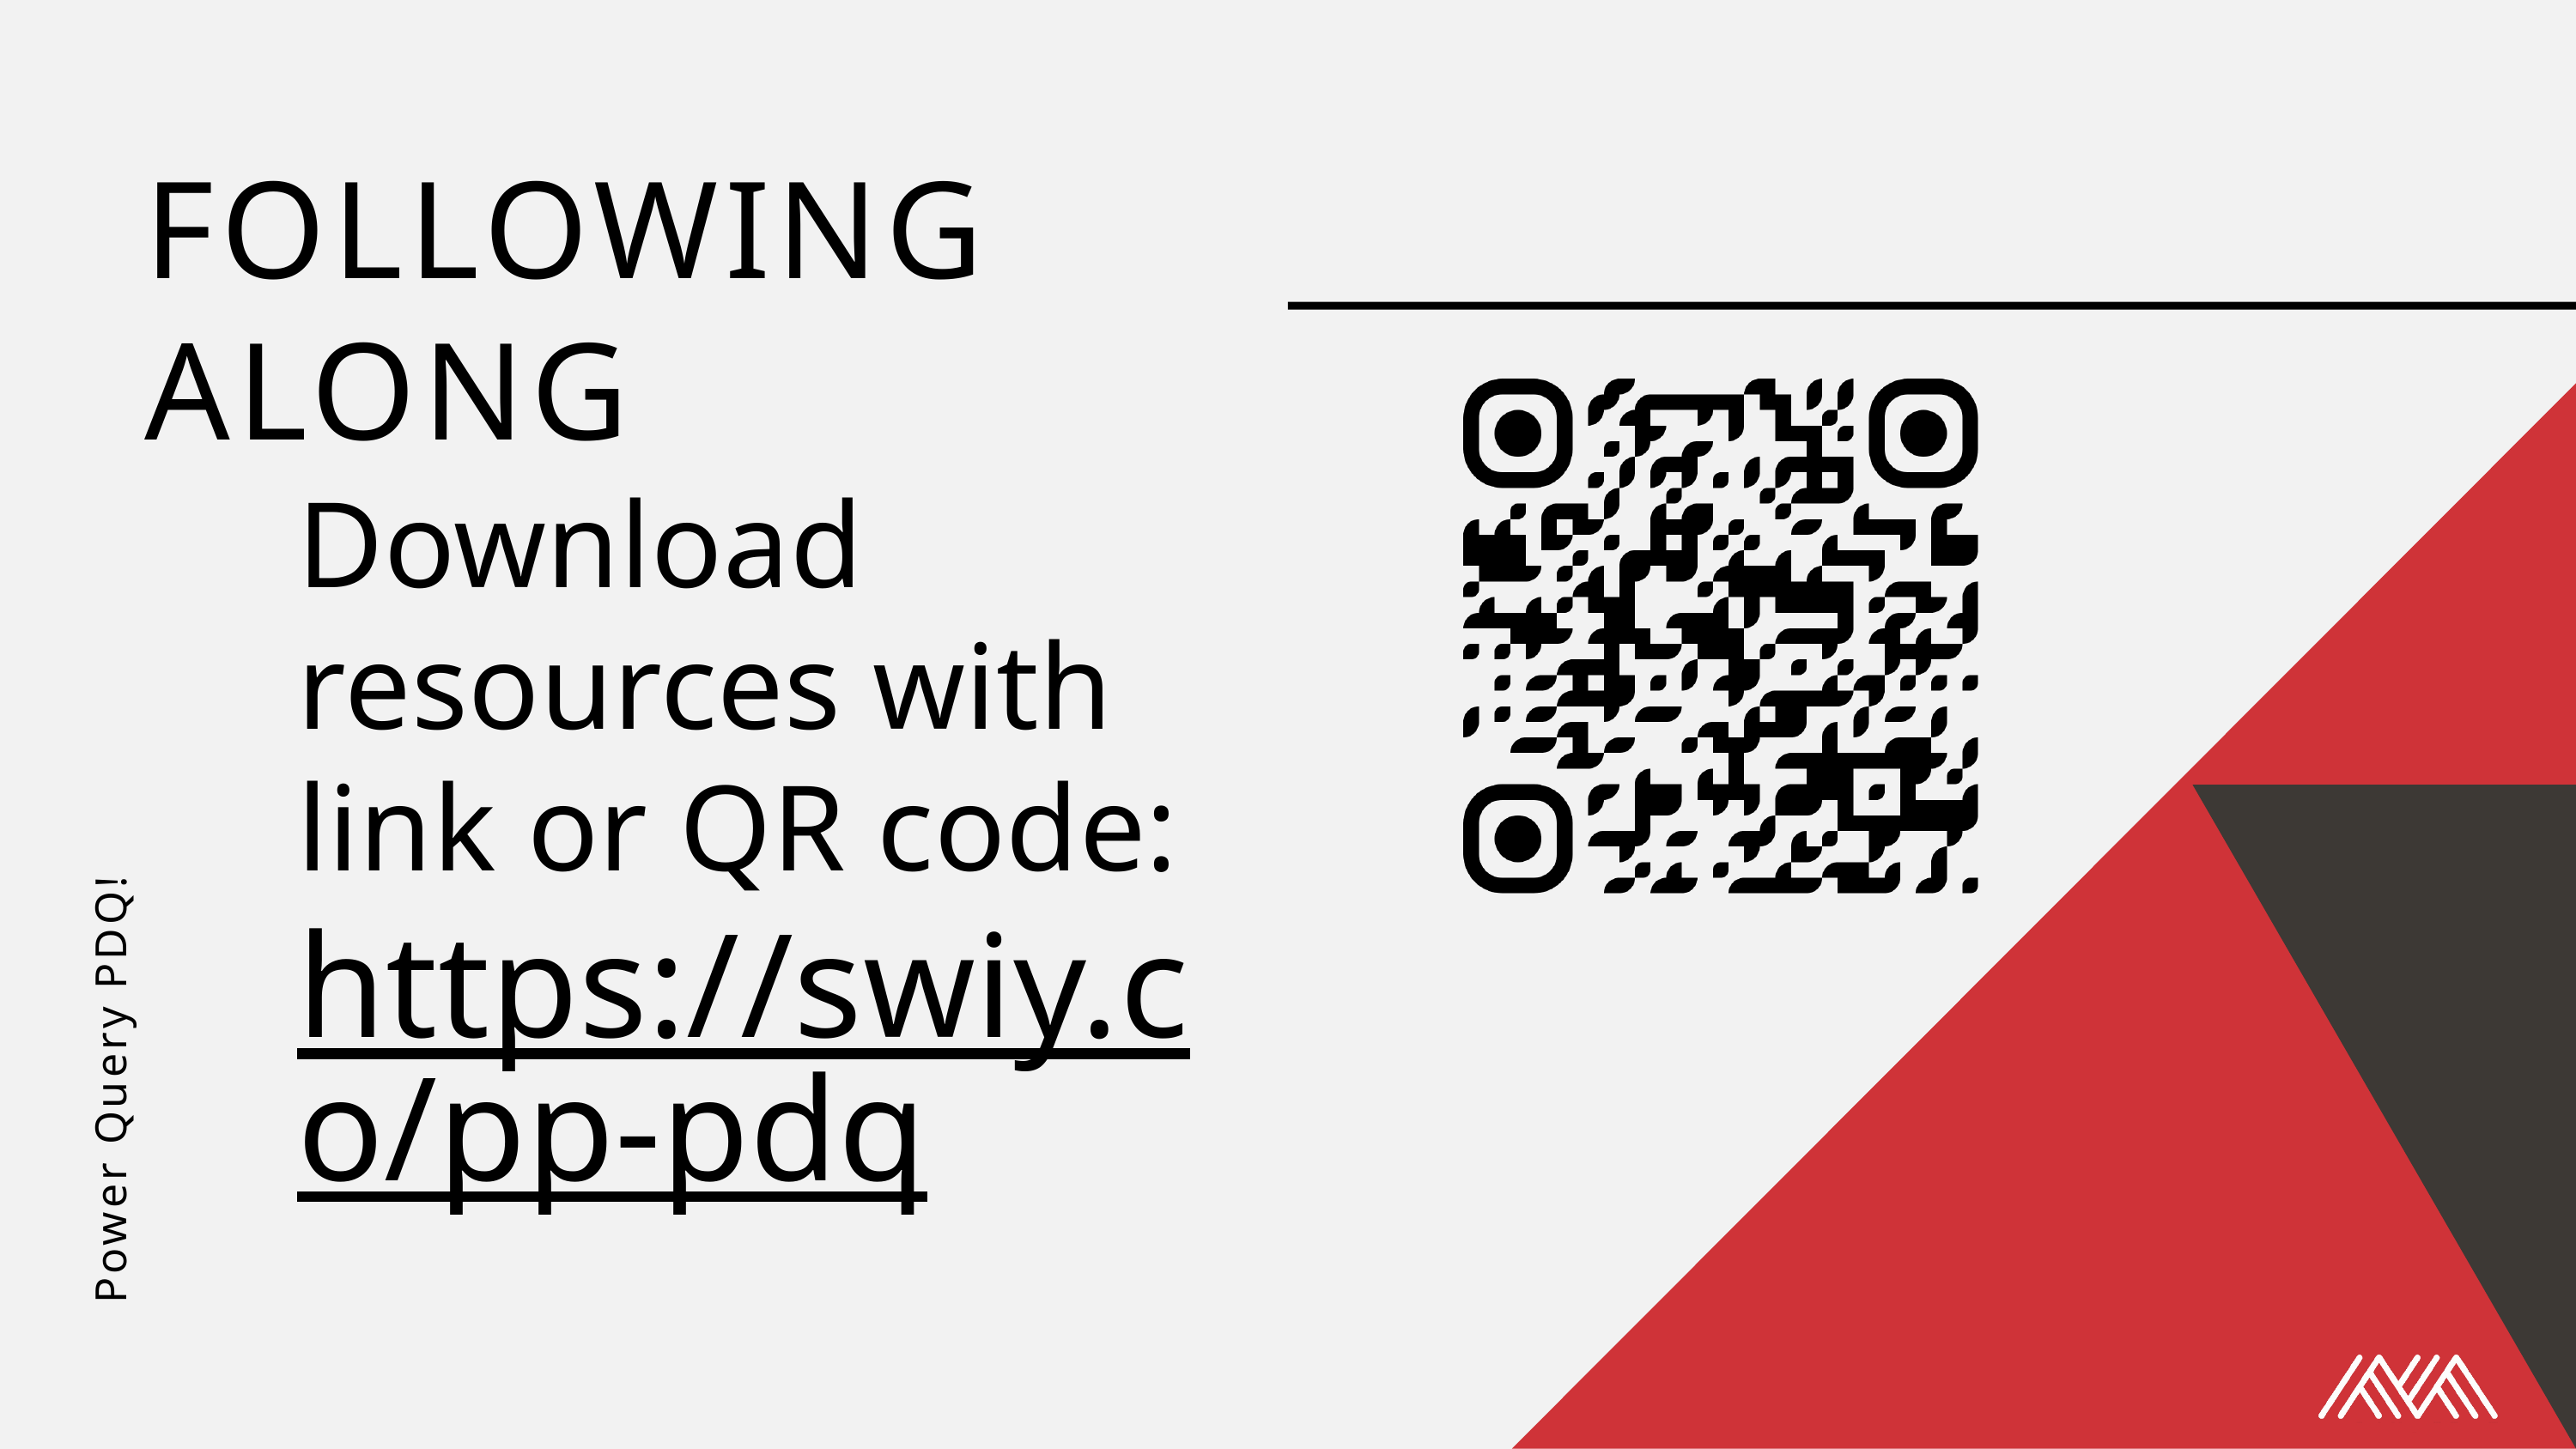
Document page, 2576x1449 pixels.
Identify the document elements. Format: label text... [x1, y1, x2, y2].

picture [2267, 1303, 2551, 1449]
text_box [1510, 384, 2576, 1448]
text_box Power Query PDQ! [75, 790, 136, 1304]
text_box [2192, 784, 2576, 1449]
text_box [1287, 301, 2576, 310]
picture [1462, 378, 1978, 894]
text_box Download resources with link or QR code: https://swiy.co/pp-pdq [297, 470, 1276, 1449]
text_box FOLLOWING ALONG [144, 144, 1212, 467]
